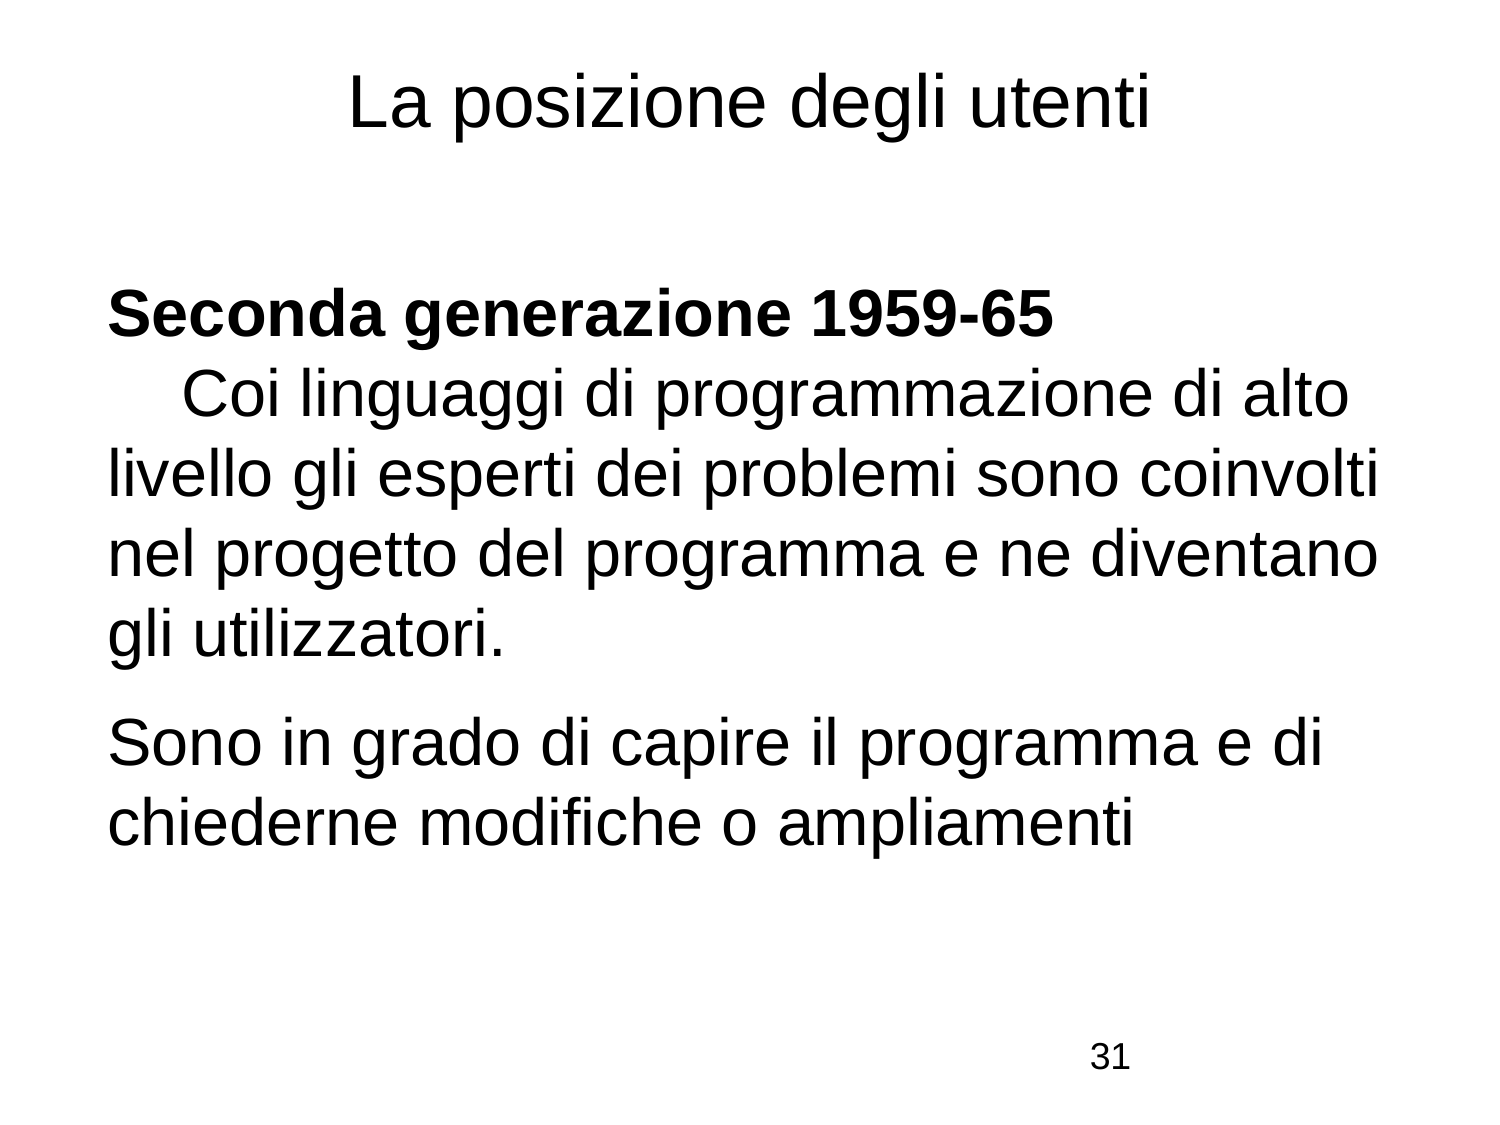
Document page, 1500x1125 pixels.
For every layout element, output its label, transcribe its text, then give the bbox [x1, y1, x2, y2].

title La posizione degli utenti [75, 45, 1425, 233]
list Seconda generazione 1959-65 Coi linguaggi di programmazione di alto livello gli esperti dei problemi sono coinvolti nel progetto del programma e ne diventano gli utilizzatori. Sono in grado di capire il programma e di chiederne modifiche o ampliamenti [75, 262, 1425, 1005]
slide_number 31 [1074, 1024, 1425, 1103]
